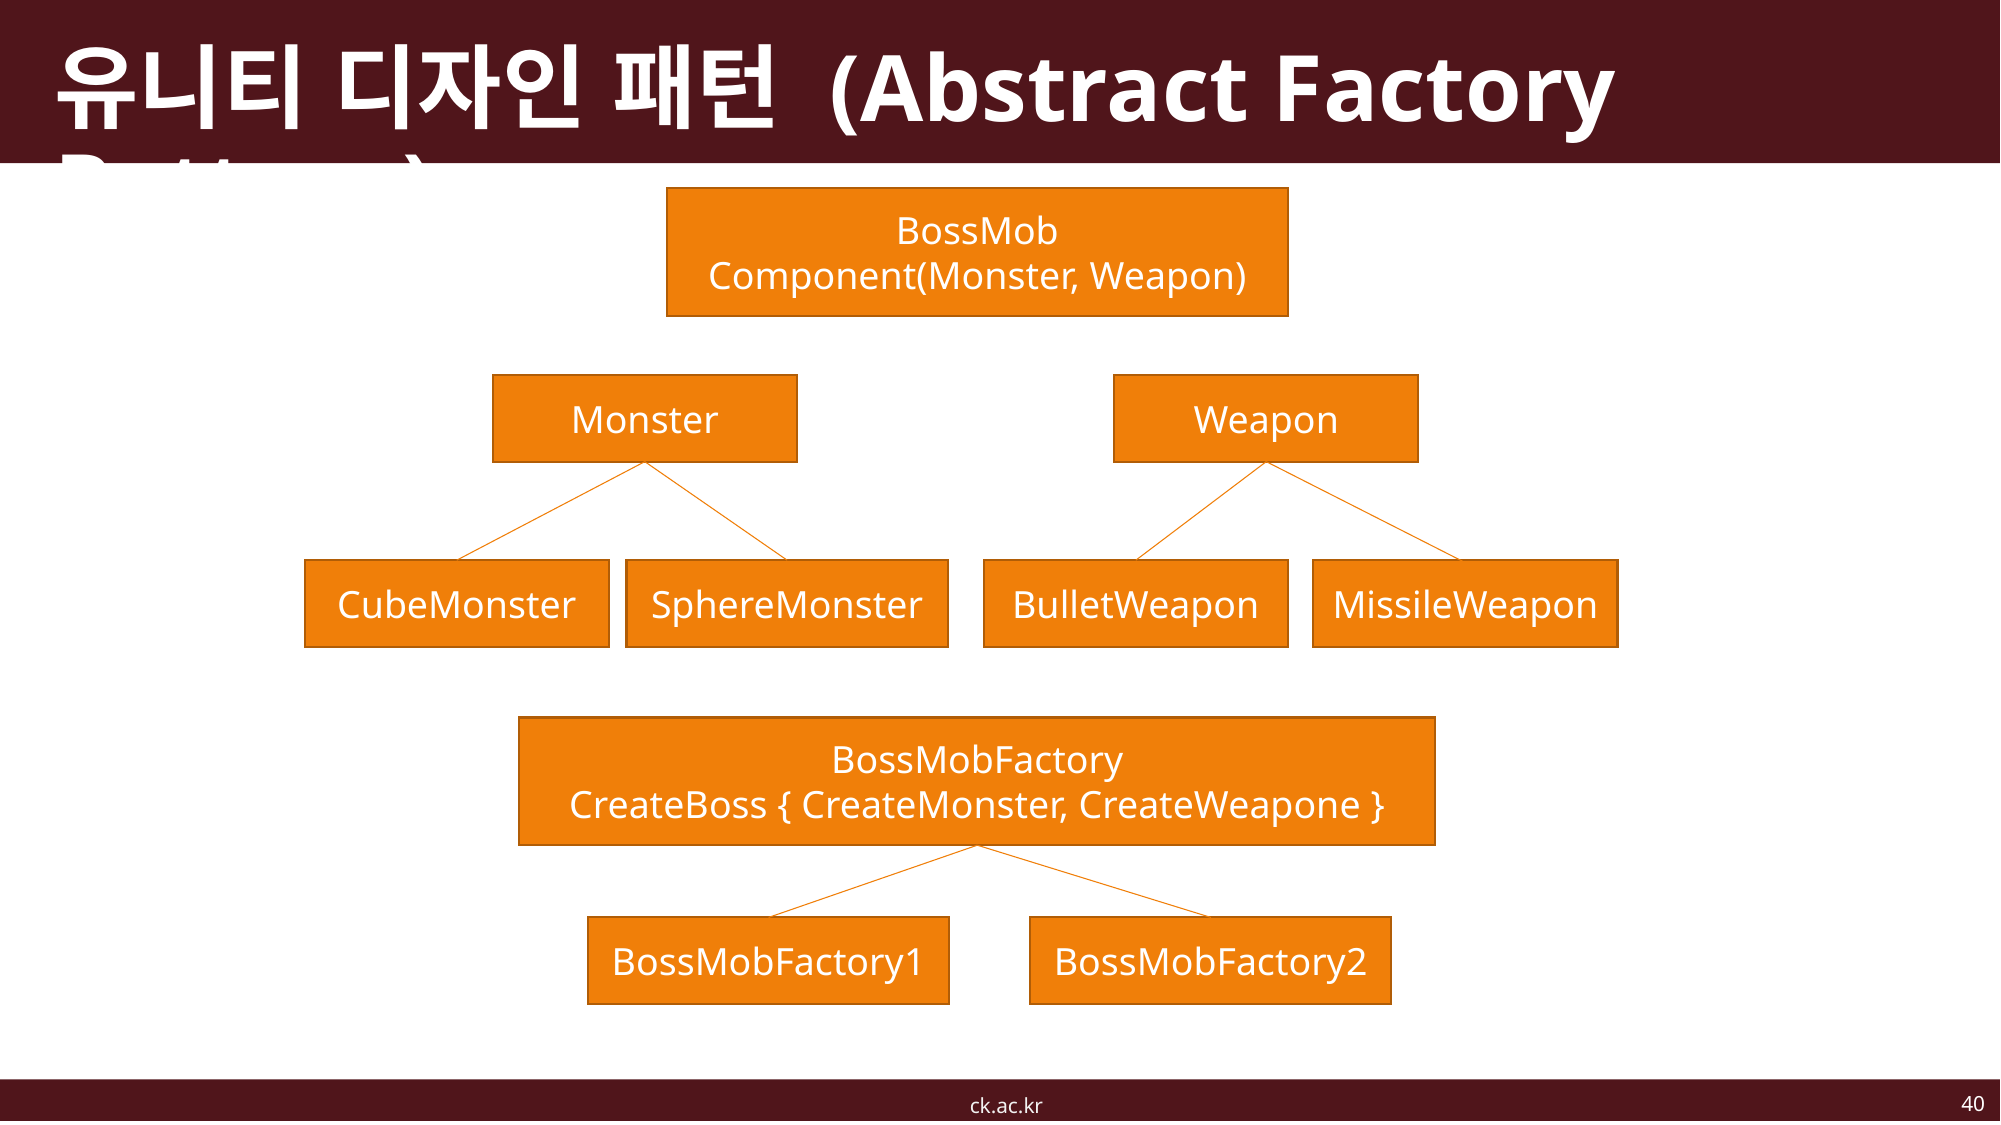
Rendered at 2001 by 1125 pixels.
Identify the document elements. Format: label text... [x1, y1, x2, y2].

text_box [644, 461, 788, 561]
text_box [768, 845, 977, 918]
text_box MissileWeapon [1312, 559, 1619, 648]
text_box Monster [492, 374, 798, 463]
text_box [1266, 461, 1496, 578]
title 유니티 디자인 패턴 (Abstract Factory Pattern) [39, 34, 1984, 149]
text_box BossMobFactory1 [587, 916, 950, 1005]
text_box BossMobFactory CreateBoss { CreateMonster, CreateWeapone } [518, 716, 1436, 846]
text_box SphereMonster [625, 559, 949, 648]
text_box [456, 461, 644, 561]
text_box CubeMonster [304, 559, 610, 648]
text_box BossMobFactory2 [1029, 916, 1392, 1005]
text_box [977, 845, 1211, 918]
slide_number 40 [1911, 1083, 2000, 1125]
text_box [1135, 461, 1266, 561]
text_box BossMob Component(Monster, Weapon) [666, 187, 1289, 317]
text_box Weapon [1113, 374, 1419, 463]
footer ck.ac.kr [949, 1084, 1064, 1125]
text_box BulletWeapon [983, 559, 1289, 648]
